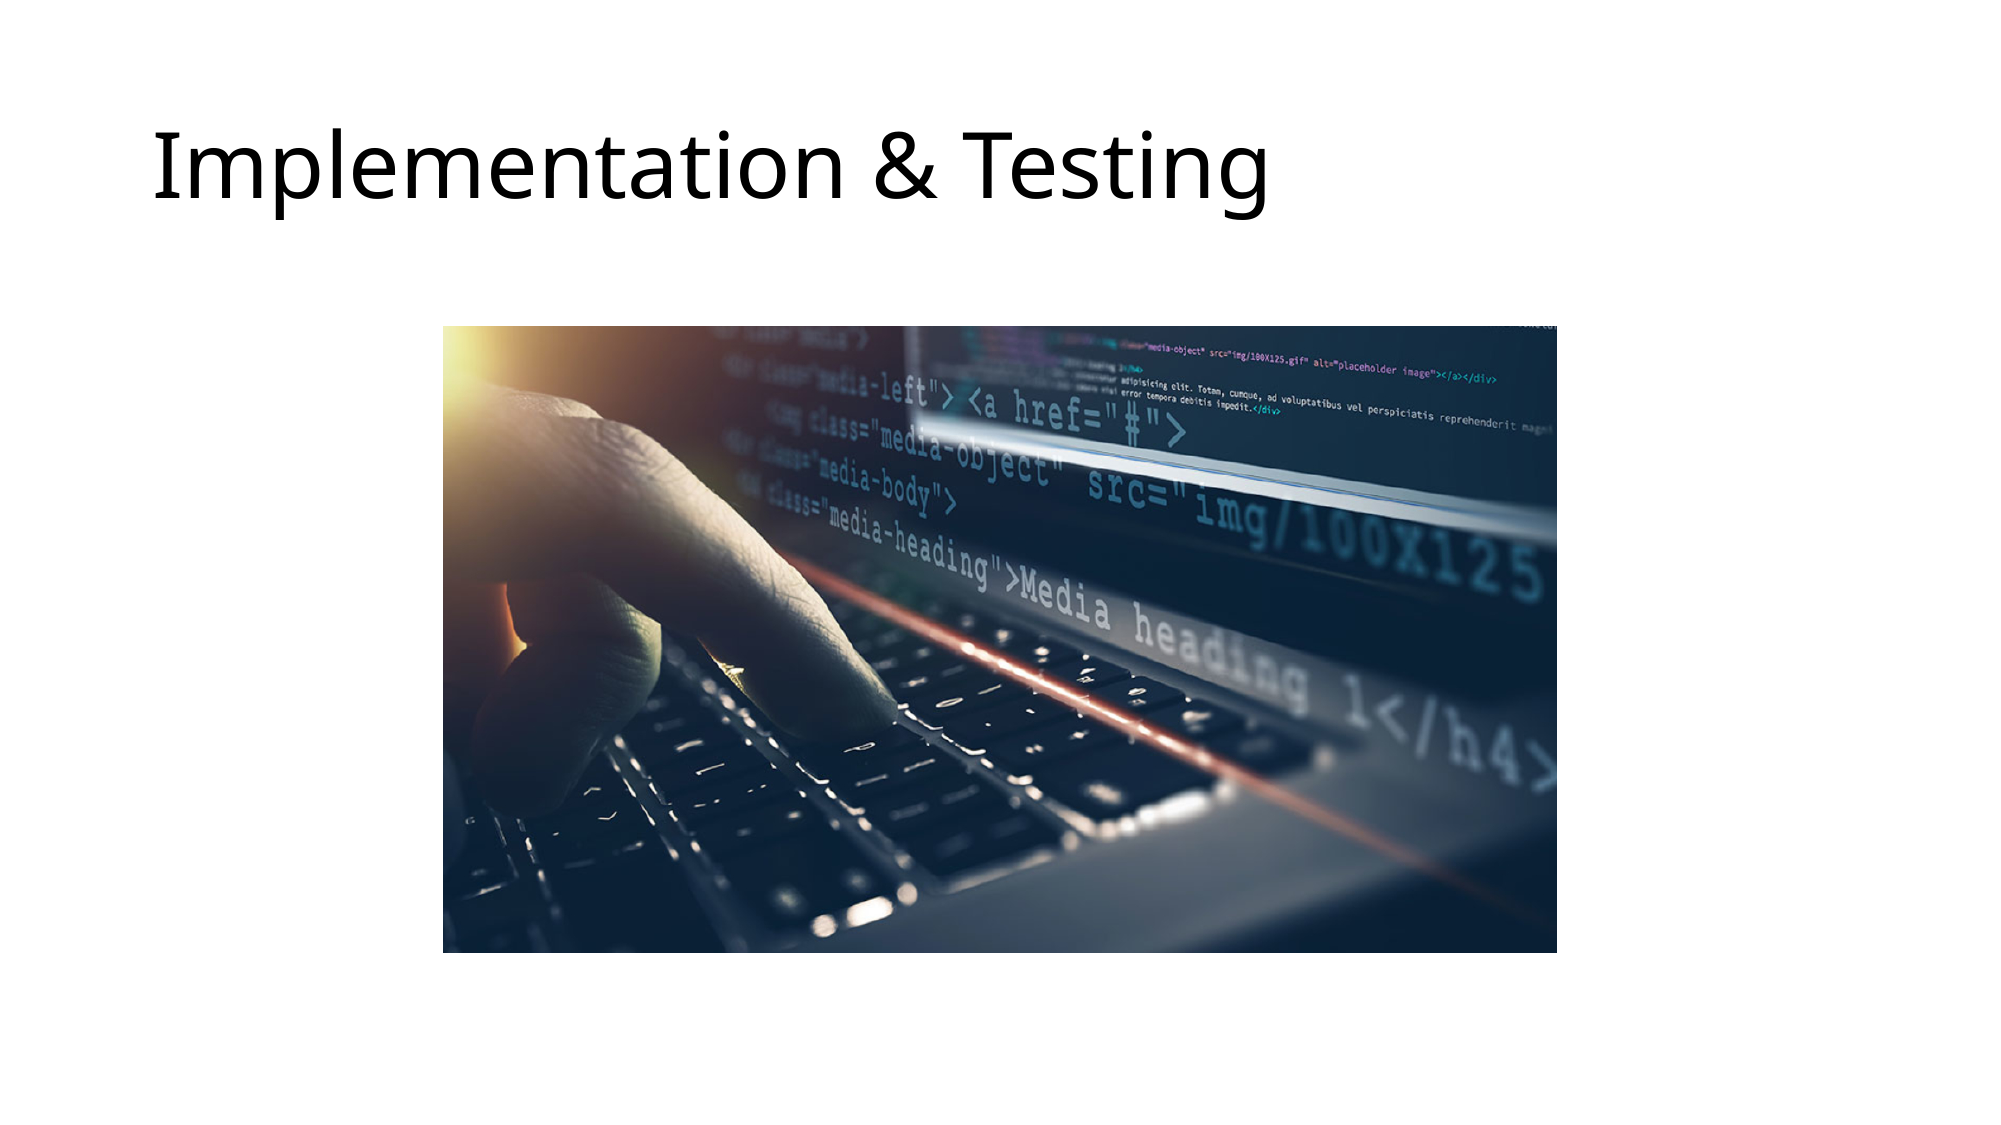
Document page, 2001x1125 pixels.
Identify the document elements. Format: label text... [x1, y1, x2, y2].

title Implementation & Testing [137, 59, 1863, 278]
picture [443, 326, 1557, 953]
